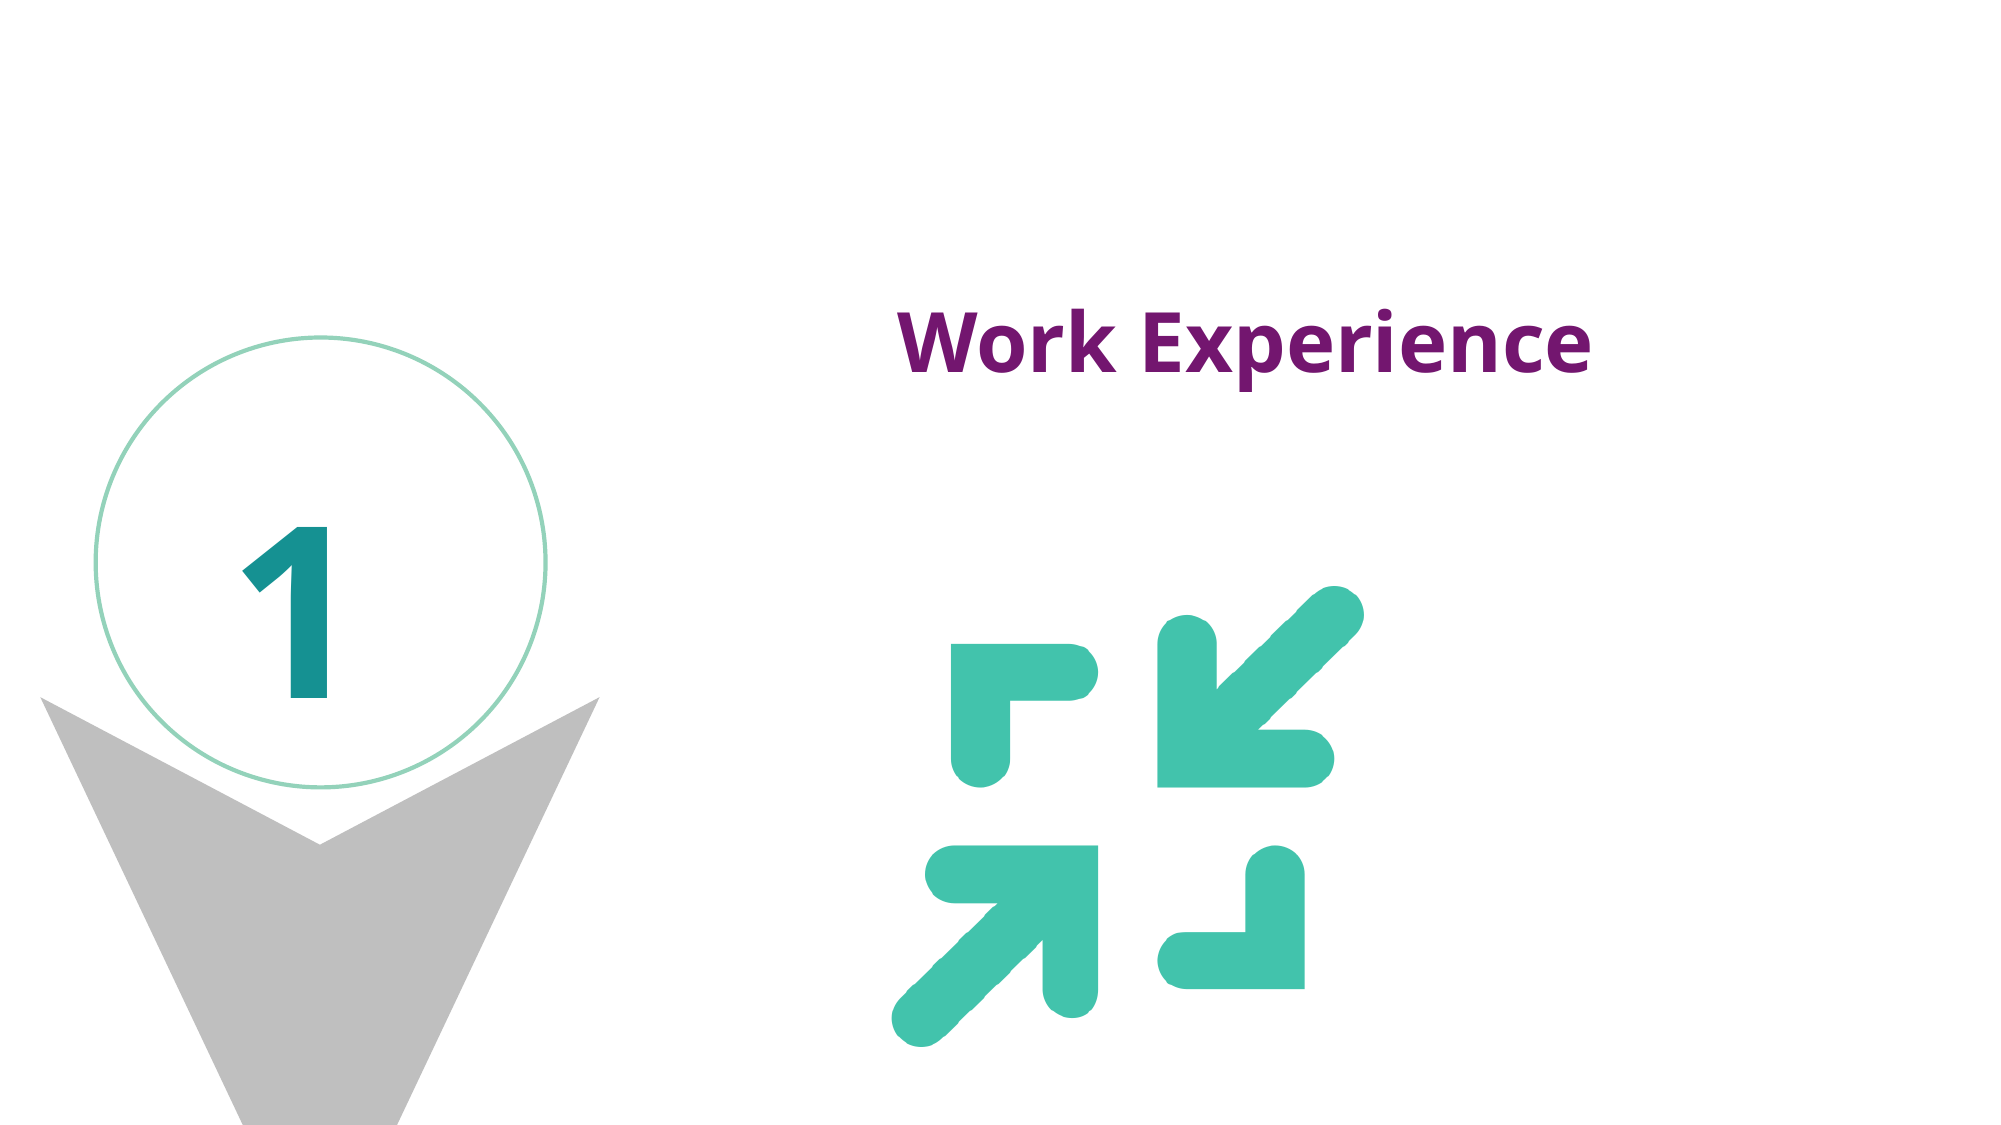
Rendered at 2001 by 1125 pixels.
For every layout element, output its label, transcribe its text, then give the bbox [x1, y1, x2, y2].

text_box Work Experience [589, 231, 1904, 397]
text_box [38, 695, 602, 1125]
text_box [95, 337, 546, 788]
picture [881, 569, 1375, 1063]
